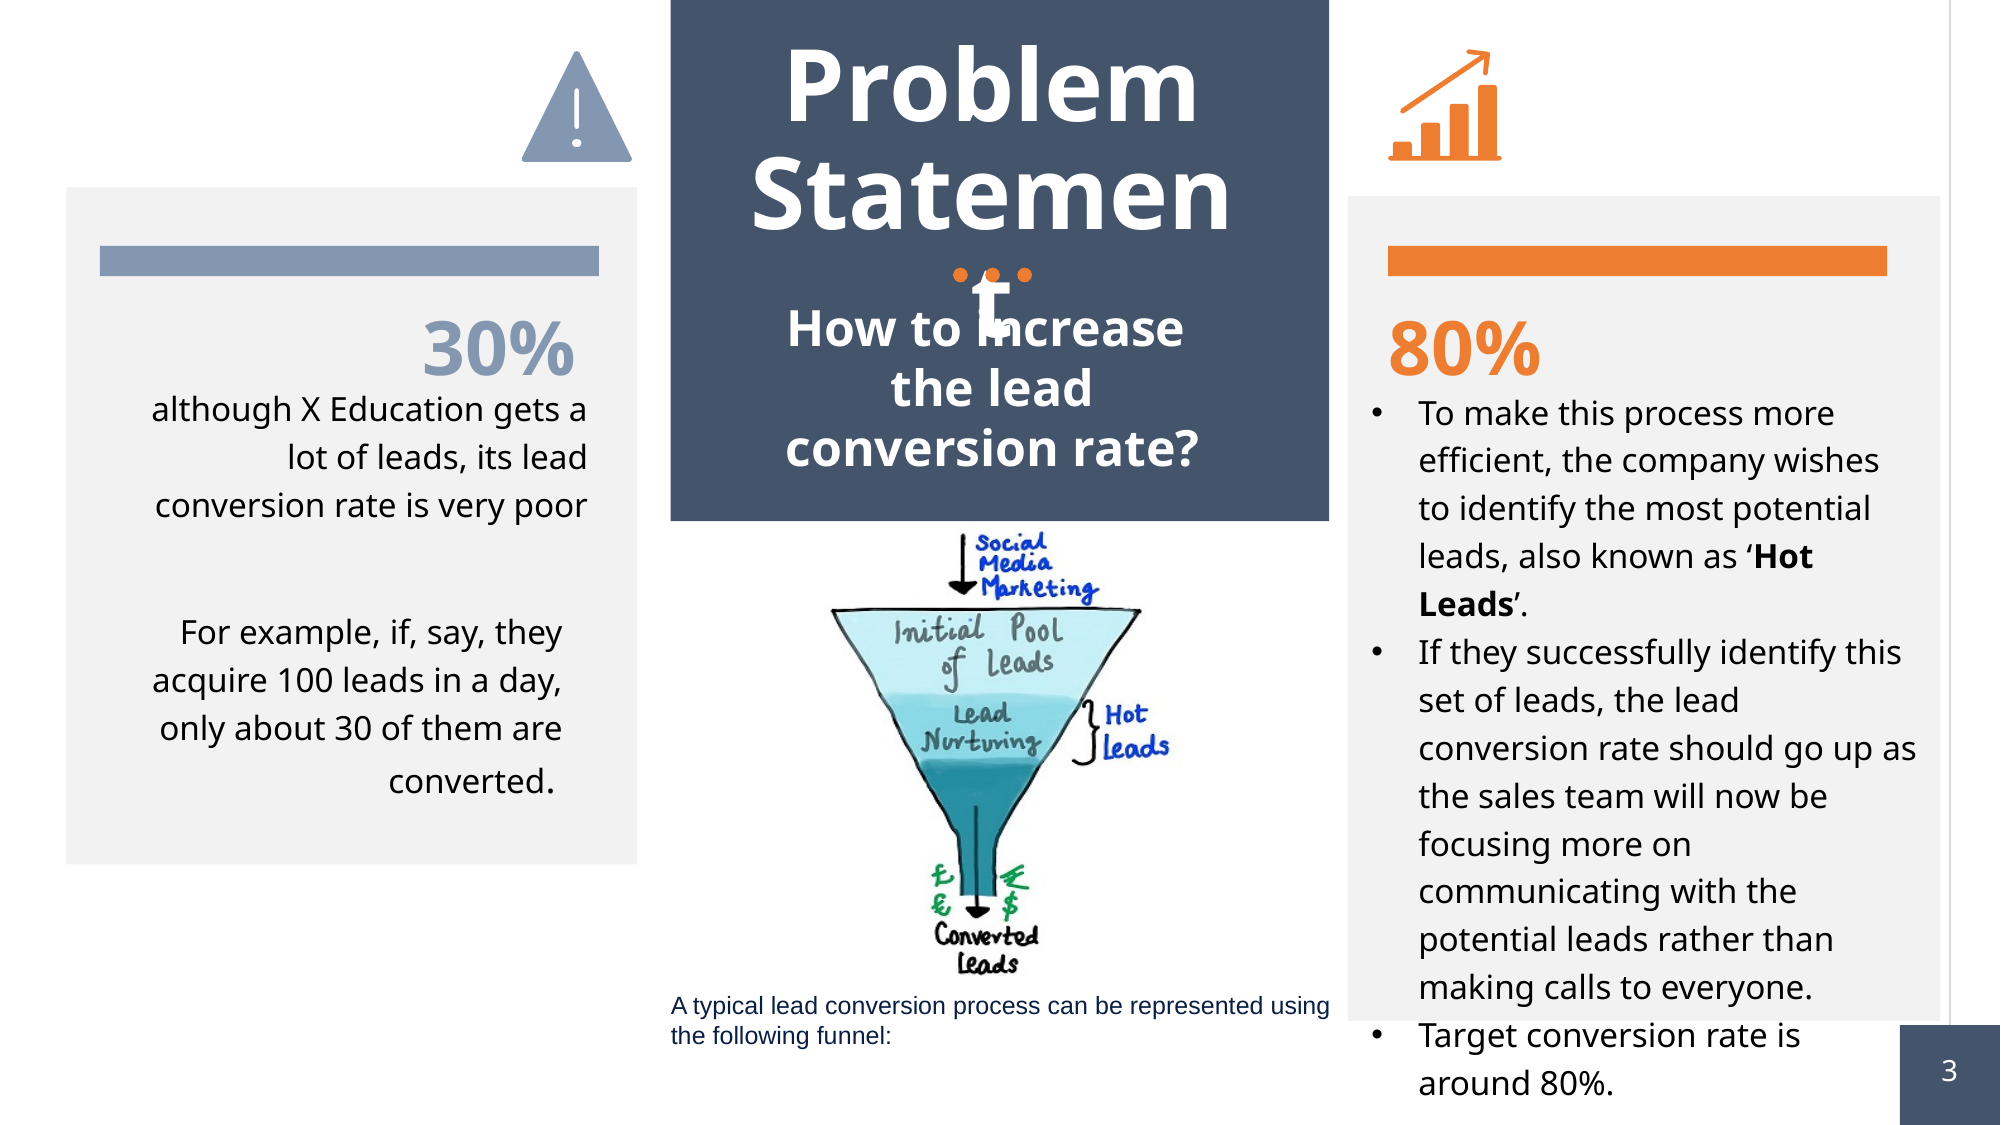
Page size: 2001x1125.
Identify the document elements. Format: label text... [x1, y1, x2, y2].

text_box [1387, 245, 1888, 277]
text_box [110, 300, 589, 804]
text_box [670, 0, 1330, 522]
text_box [65, 186, 638, 865]
text_box How to increase the lead conversion rate? [751, 296, 1234, 477]
text_box Problem Statement [735, 35, 1250, 359]
text_box [99, 245, 600, 277]
footer A typical lead conversion process can be represented using the following funnel: [670, 989, 1346, 1081]
text_box [521, 51, 632, 162]
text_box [1371, 300, 1920, 1057]
text_box [1347, 195, 1941, 1022]
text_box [952, 267, 1032, 283]
slide_number 3 [1899, 1054, 2000, 1091]
picture [803, 527, 1182, 983]
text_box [1388, 49, 1502, 161]
